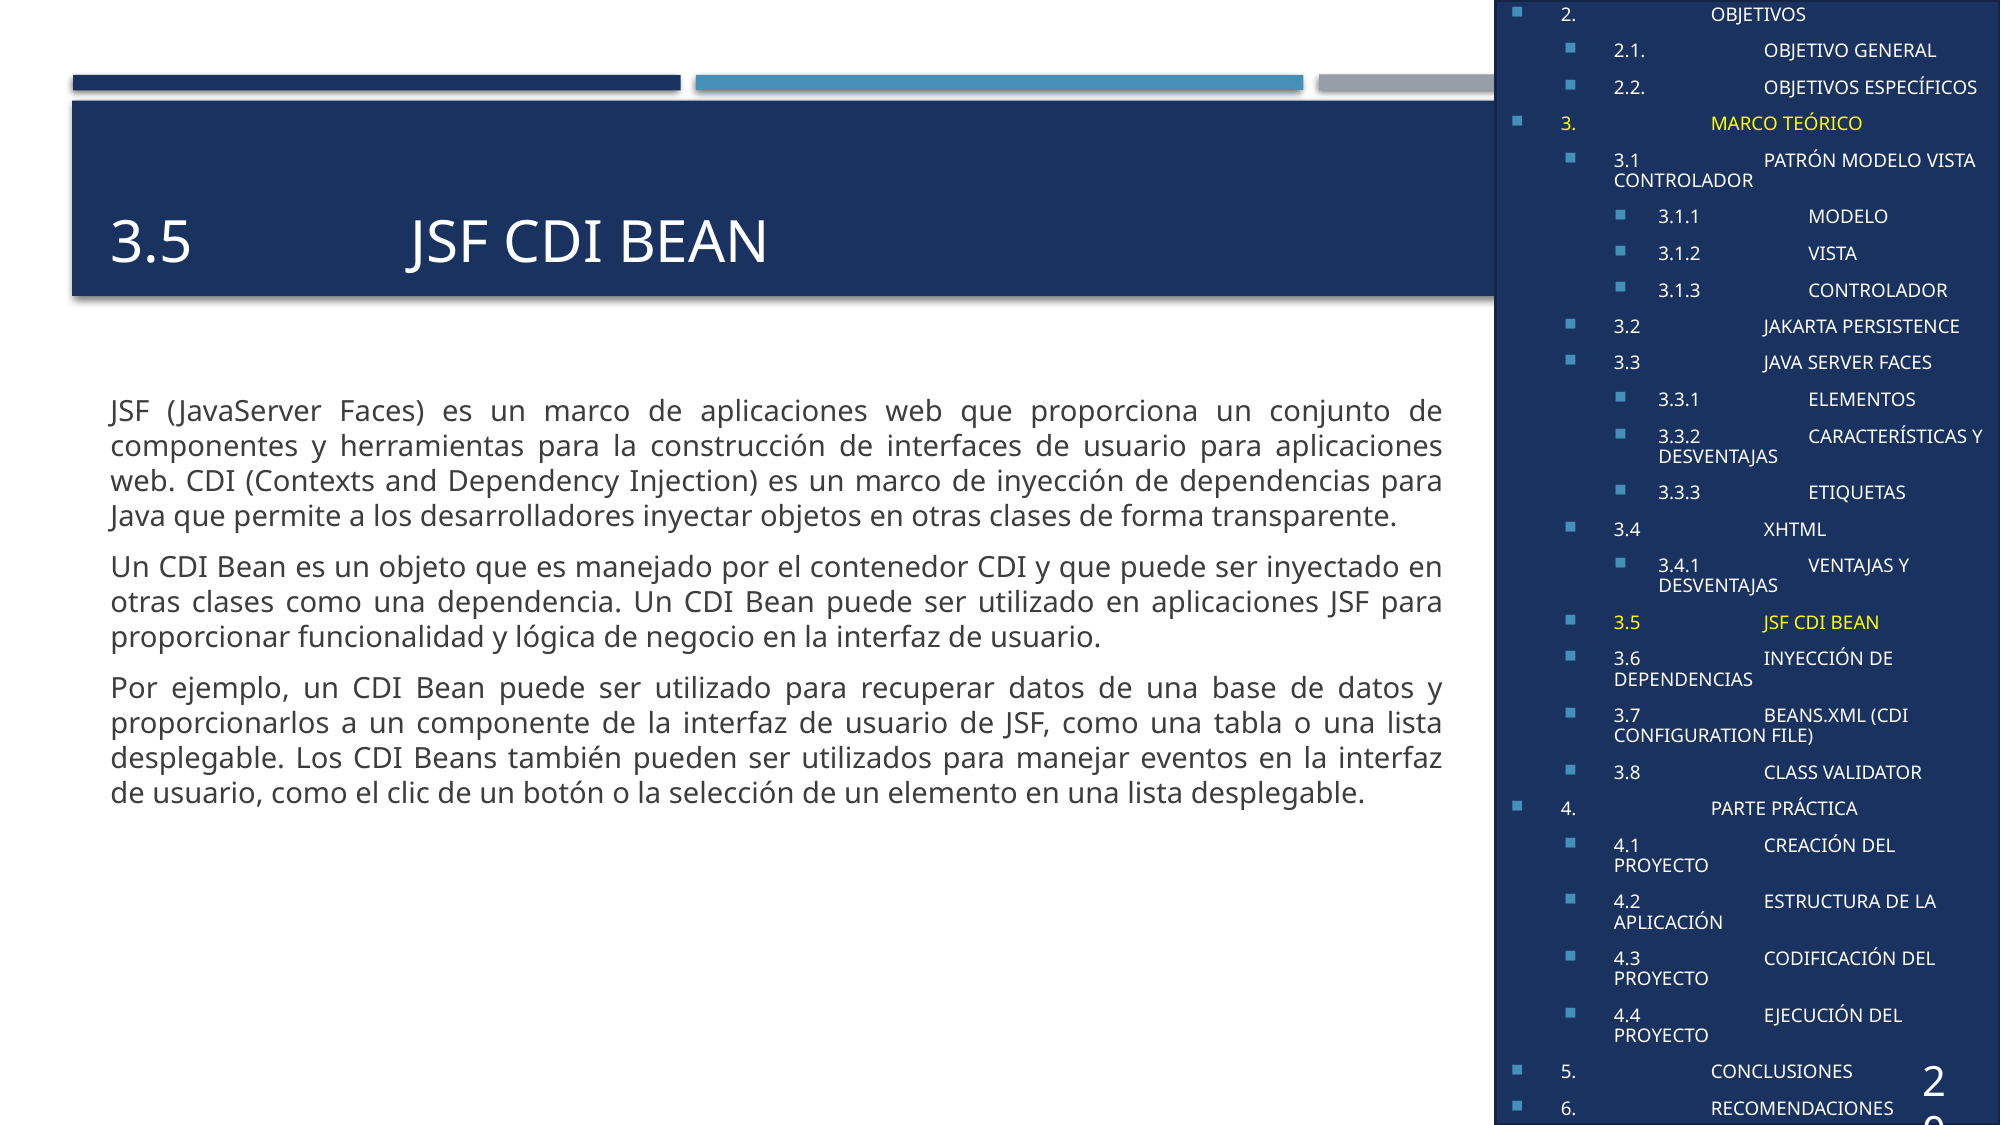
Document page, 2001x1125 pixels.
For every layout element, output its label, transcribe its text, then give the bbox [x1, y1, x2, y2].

text_box 1. INTRODUCCIÓN 2. OBJETIVOS 2.1. OBJETIVO GENERAL 2.2. OBJETIVOS ESPECÍFICOS 3. MARCO TEÓRICO 3.1 PATRÓN MODELO VISTA CONTROLADOR 3.1.1 MODELO 3.1.2 VISTA 3.1.3 CONTROLADOR 3.2 JAKARTA PERSISTENCE 3.3 JAVA SERVER FACES 3.3.1 ELEMENTOS 3.3.2 CARACTERÍSTICAS Y DESVENTAJAS 3.3.3 ETIQUETAS 3.4 XHTML 3.4.1 VENTAJAS Y DESVENTAJAS 3.5 JSF CDI BEAN 3.6 INYECCIÓN DE DEPENDENCIAS 3.7 BEANS.XML (CDI CONFIGURATION FILE) 3.8 CLASS VALIDATOR 4. PARTE PRÁCTICA 4.1 CREACIÓN DEL PROYECTO 4.2 ESTRUCTURA DE LA APLICACIÓN 4.3 CODIFICACIÓN DEL PROYECTO 4.4 EJECUCIÓN DEL PROYECTO 5. CONCLUSIONES 6. RECOMENDACIONES 7. REFERENCIAS [1494, 0, 2000, 1125]
title 3.5 JSF CDI BEAN [95, 115, 1494, 282]
text_box 20 [1908, 1047, 1985, 1125]
list JSF (JavaServer Faces) es un marco de aplicaciones web que proporciona un conjunto de componentes y herramientas para la construcción de interfaces de usuario para aplicaciones web. CDI (Contexts and Dependency Injection) es un marco de inyección de dependencias para Java que permite a los desarrolladores inyectar objetos en otras clases de forma transparente. Un CDI Bean es un objeto que es manejado por el contenedor CDI y que puede ser inyectado en otras clases como una dependencia. Un CDI Bean puede ser utilizado en aplicaciones JSF para proporcionar funcionalidad y lógica de negocio en la interfaz de usuario. Por ejemplo, un CDI Bean puede ser utilizado para recuperar datos de una base de datos y proporcionarlos a un componente de la interfaz de usuario de JSF, como una tabla o una lista desplegable. Los CDI Beans también pueden ser utilizados para manejar eventos en la interfaz de usuario, como el clic de un botón o la selección de un elemento en una lista desplegable. [95, 380, 1460, 822]
